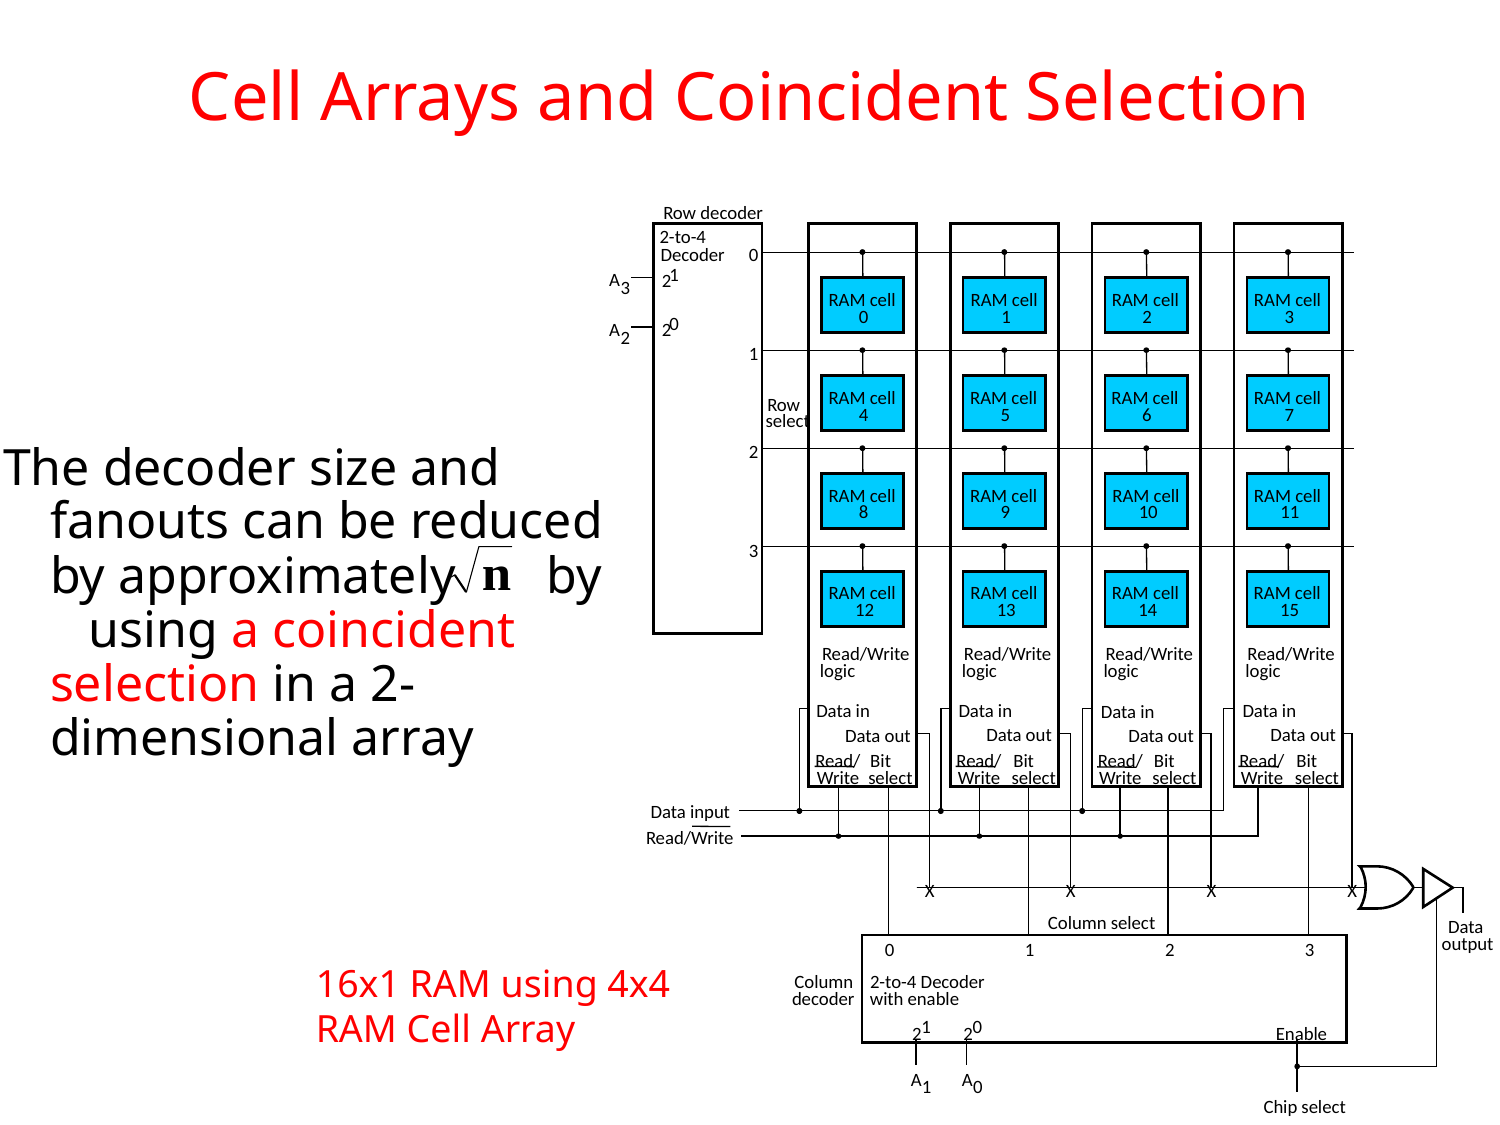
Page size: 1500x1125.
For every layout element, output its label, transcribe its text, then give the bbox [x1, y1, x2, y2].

text_box [861, 934, 1347, 1043]
text_box 12 [854, 597, 874, 621]
text_box [1247, 375, 1330, 431]
text_box 11 [1280, 500, 1300, 523]
text_box [808, 351, 917, 448]
text_box 2 [1165, 937, 1175, 961]
text_box [859, 347, 866, 353]
text_box Bit [1296, 748, 1318, 765]
text_box select [868, 765, 913, 788]
text_box [1423, 868, 1453, 907]
text_box A [961, 1067, 973, 1090]
text_box RAM cell [828, 288, 896, 311]
text_box 3 [1284, 304, 1294, 328]
text_box [976, 833, 983, 839]
text_box 7 [1284, 402, 1294, 425]
text_box 14 [1138, 597, 1158, 621]
text_box [1001, 445, 1008, 452]
text_box [1105, 277, 1188, 333]
text_box 3 [1304, 937, 1315, 961]
text_box Write [957, 765, 1001, 788]
text_box Read/Write [1105, 641, 1194, 664]
text_box [963, 473, 1046, 529]
text_box [808, 449, 917, 546]
text_box [1001, 249, 1008, 255]
text_box Write [816, 765, 860, 788]
text_box [1063, 810, 1070, 837]
text_box RAM cell [970, 385, 1038, 409]
text_box [821, 277, 904, 333]
text_box 2 [661, 317, 672, 340]
text_box [835, 833, 842, 839]
text_box 2 [749, 439, 759, 462]
text_box Row [767, 392, 801, 409]
text_box [1437, 887, 1463, 913]
text_box output [1441, 932, 1494, 955]
text_box Data out [1270, 722, 1337, 746]
text_box RAM cell [970, 580, 1038, 604]
text_box [1060, 782, 1070, 805]
text_box [950, 253, 1059, 350]
text_box [859, 543, 866, 549]
text_box Column [794, 969, 854, 986]
text_box Write [1099, 765, 1142, 788]
text_box [1092, 351, 1201, 448]
text_box 2-to-4 [659, 224, 707, 248]
text_box [1092, 449, 1201, 546]
text_box Write [1240, 765, 1284, 788]
text_box Data out [986, 722, 1053, 746]
text_box 0 [669, 311, 679, 335]
text_box [738, 708, 929, 934]
text_box Enable [1275, 1021, 1328, 1045]
text_box Bit [1013, 748, 1035, 765]
text_box 2 [963, 1021, 973, 1044]
text_box Read/ [815, 748, 861, 772]
text_box [808, 253, 917, 350]
text_box Read/Write [963, 641, 1052, 664]
text_box [1092, 547, 1201, 787]
text_box 1 [921, 1075, 932, 1098]
text_box [1234, 351, 1343, 448]
text_box [1105, 571, 1188, 627]
text_box Data [1448, 914, 1484, 932]
text_box [1234, 449, 1343, 546]
text_box 16x1 RAM using 4x4 RAM Cell Array [301, 952, 715, 1057]
text_box [1151, 810, 1168, 816]
text_box select [1152, 765, 1197, 788]
text_box [1143, 347, 1150, 353]
text_box RAM cell [828, 580, 896, 604]
text_box 10 [1138, 500, 1158, 523]
text_box 2 [620, 325, 631, 348]
text_box select [1294, 765, 1339, 788]
text_box 0 [972, 1014, 982, 1037]
text_box [917, 733, 1356, 934]
text_box [796, 808, 803, 815]
text_box RAM cell [828, 483, 896, 506]
text_box A [910, 1067, 922, 1090]
text_box Bit [1153, 748, 1175, 765]
text_box [1201, 708, 1258, 837]
text_box [1079, 808, 1086, 815]
text_box [950, 449, 1059, 546]
text_box select [1011, 765, 1056, 788]
text_box 4 [858, 402, 869, 425]
text_box [1169, 787, 1200, 794]
text_box X [1065, 878, 1076, 902]
text_box The decoder size and fanouts can be reduced by approximately by using a coincident selection in a 2-dimensional array [0, 434, 656, 835]
text_box with enable [869, 986, 960, 1009]
text_box RAM cell [1111, 385, 1179, 409]
text_box Row decoder [663, 201, 763, 224]
text_box [940, 708, 950, 744]
text_box A [609, 317, 621, 340]
text_box RAM cell [1111, 288, 1180, 311]
text_box [821, 473, 904, 529]
text_box 1 [921, 1014, 931, 1037]
text_box 3 [620, 276, 631, 299]
text_box 1 [1024, 937, 1035, 961]
text_box [1143, 445, 1150, 452]
text_box 6 [1142, 402, 1152, 425]
text_box [1143, 543, 1150, 549]
text_box 13 [996, 597, 1016, 621]
text_box 1 [669, 262, 679, 285]
text_box RAM cell [1253, 385, 1322, 409]
text_box [1001, 543, 1008, 549]
text_box Data input [656, 800, 731, 823]
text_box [442, 540, 518, 598]
text_box [859, 249, 866, 255]
text_box decoder [792, 986, 855, 1009]
text_box [1285, 249, 1292, 255]
text_box [1105, 473, 1188, 529]
text_box [1341, 733, 1352, 876]
text_box [653, 223, 762, 634]
text_box 0 [884, 937, 895, 961]
text_box X [1206, 878, 1217, 902]
text_box [963, 571, 1046, 627]
title Cell Arrays and Coincident Selection [0, 0, 1500, 188]
text_box Read/ [1097, 748, 1144, 772]
text_box [950, 547, 1059, 787]
text_box RAM cell [970, 288, 1038, 311]
text_box [1234, 547, 1343, 787]
text_box [963, 375, 1046, 431]
text_box [821, 375, 904, 431]
text_box [1234, 223, 1343, 252]
text_box logic [1103, 658, 1139, 682]
text_box [1143, 249, 1150, 255]
text_box [1071, 708, 1168, 801]
text_box logic [1245, 658, 1281, 682]
text_box 3 [749, 538, 759, 562]
text_box Read/Write [822, 641, 910, 664]
text_box 2 [912, 1021, 922, 1044]
text_box Chip select [1263, 1094, 1346, 1117]
text_box Column select [1047, 910, 1156, 933]
text_box RAM cell [1112, 483, 1180, 506]
text_box 0 [973, 1075, 983, 1098]
text_box Read/ [956, 748, 1002, 772]
text_box [937, 808, 944, 815]
text_box [1092, 223, 1201, 252]
text_box A [609, 267, 621, 291]
text_box [1408, 887, 1423, 900]
text_box 8 [858, 500, 869, 523]
text_box 1 [1001, 304, 1011, 328]
text_box RAM cell [1253, 580, 1321, 604]
text_box Data in [1242, 699, 1297, 722]
text_box [1234, 253, 1343, 350]
text_box [808, 547, 917, 787]
text_box 2 [1142, 304, 1152, 328]
text_box Read/Write [646, 825, 734, 848]
text_box [821, 571, 904, 627]
text_box [1300, 899, 1437, 1067]
text_box Data in [816, 699, 870, 722]
text_box RAM cell [970, 483, 1038, 506]
text_box Read/ [1239, 748, 1285, 772]
text_box [1285, 347, 1292, 353]
text_box [1105, 375, 1188, 431]
text_box RAM cell [1253, 483, 1322, 506]
text_box [963, 277, 1046, 333]
text_box X [1347, 878, 1358, 902]
text_box 0 [858, 304, 869, 328]
text_box 1 [749, 341, 759, 365]
text_box Data in [1100, 699, 1155, 723]
text_box [1247, 571, 1330, 627]
text_box [1247, 277, 1330, 333]
text_box RAM cell [828, 385, 896, 409]
text_box [1092, 253, 1201, 350]
text_box 15 [1280, 597, 1300, 621]
text_box [1285, 445, 1292, 452]
text_box 9 [1000, 500, 1011, 523]
text_box RAM cell [1111, 580, 1180, 604]
text_box [1359, 866, 1414, 909]
text_box Data out [845, 723, 911, 747]
text_box [1358, 878, 1365, 888]
text_box RAM cell [1253, 288, 1322, 311]
text_box [1169, 810, 1204, 828]
text_box logic [961, 658, 998, 682]
text_box [950, 223, 1059, 252]
text_box [808, 223, 917, 252]
text_box [1247, 473, 1330, 529]
text_box [1001, 347, 1008, 353]
text_box Bit [870, 748, 892, 765]
text_box 2-to-4 Decoder [870, 969, 985, 992]
text_box Decoder [660, 242, 725, 265]
text_box 0 [749, 242, 759, 266]
text_box 2 [661, 268, 672, 291]
text_box 5 [1000, 402, 1011, 425]
text_box [859, 445, 866, 452]
text_box Read/Write [1247, 641, 1335, 664]
text_box [1285, 543, 1292, 549]
text_box X [924, 878, 935, 902]
text_box Data in [958, 699, 1013, 722]
text_box select [765, 409, 810, 432]
text_box Data out [1128, 723, 1194, 747]
text_box [950, 351, 1059, 448]
text_box logic [819, 658, 856, 682]
